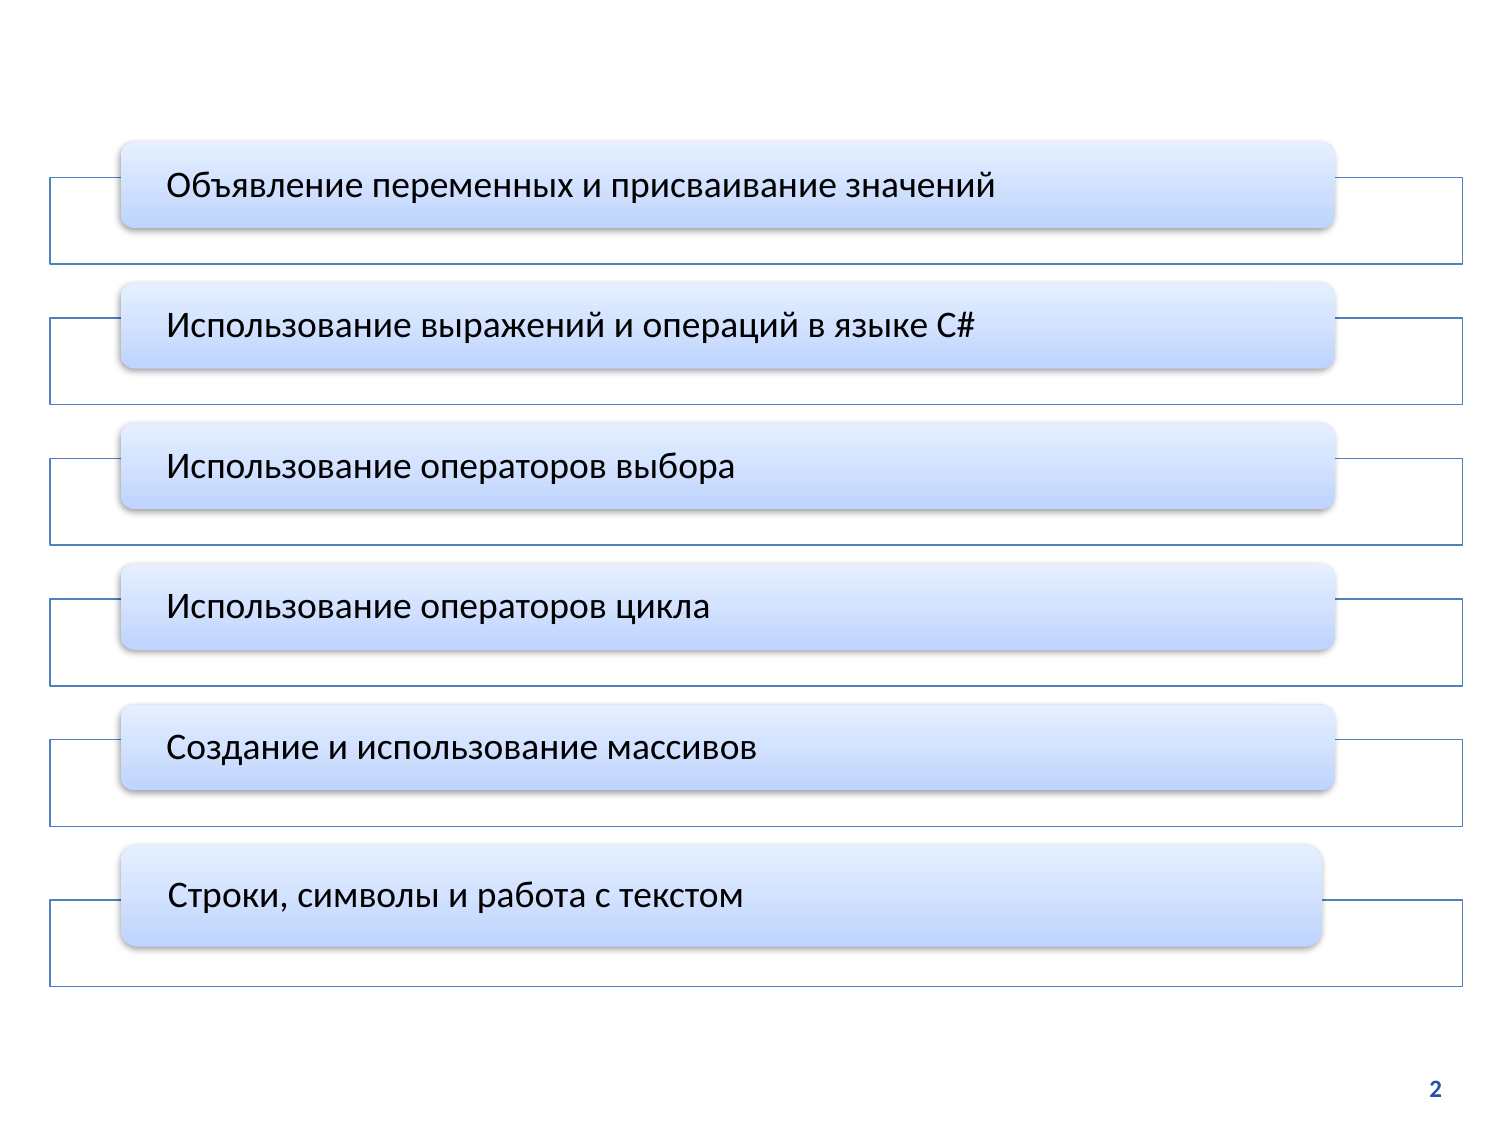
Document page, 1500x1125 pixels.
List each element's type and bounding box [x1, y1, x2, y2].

list [49, 124, 1463, 1001]
